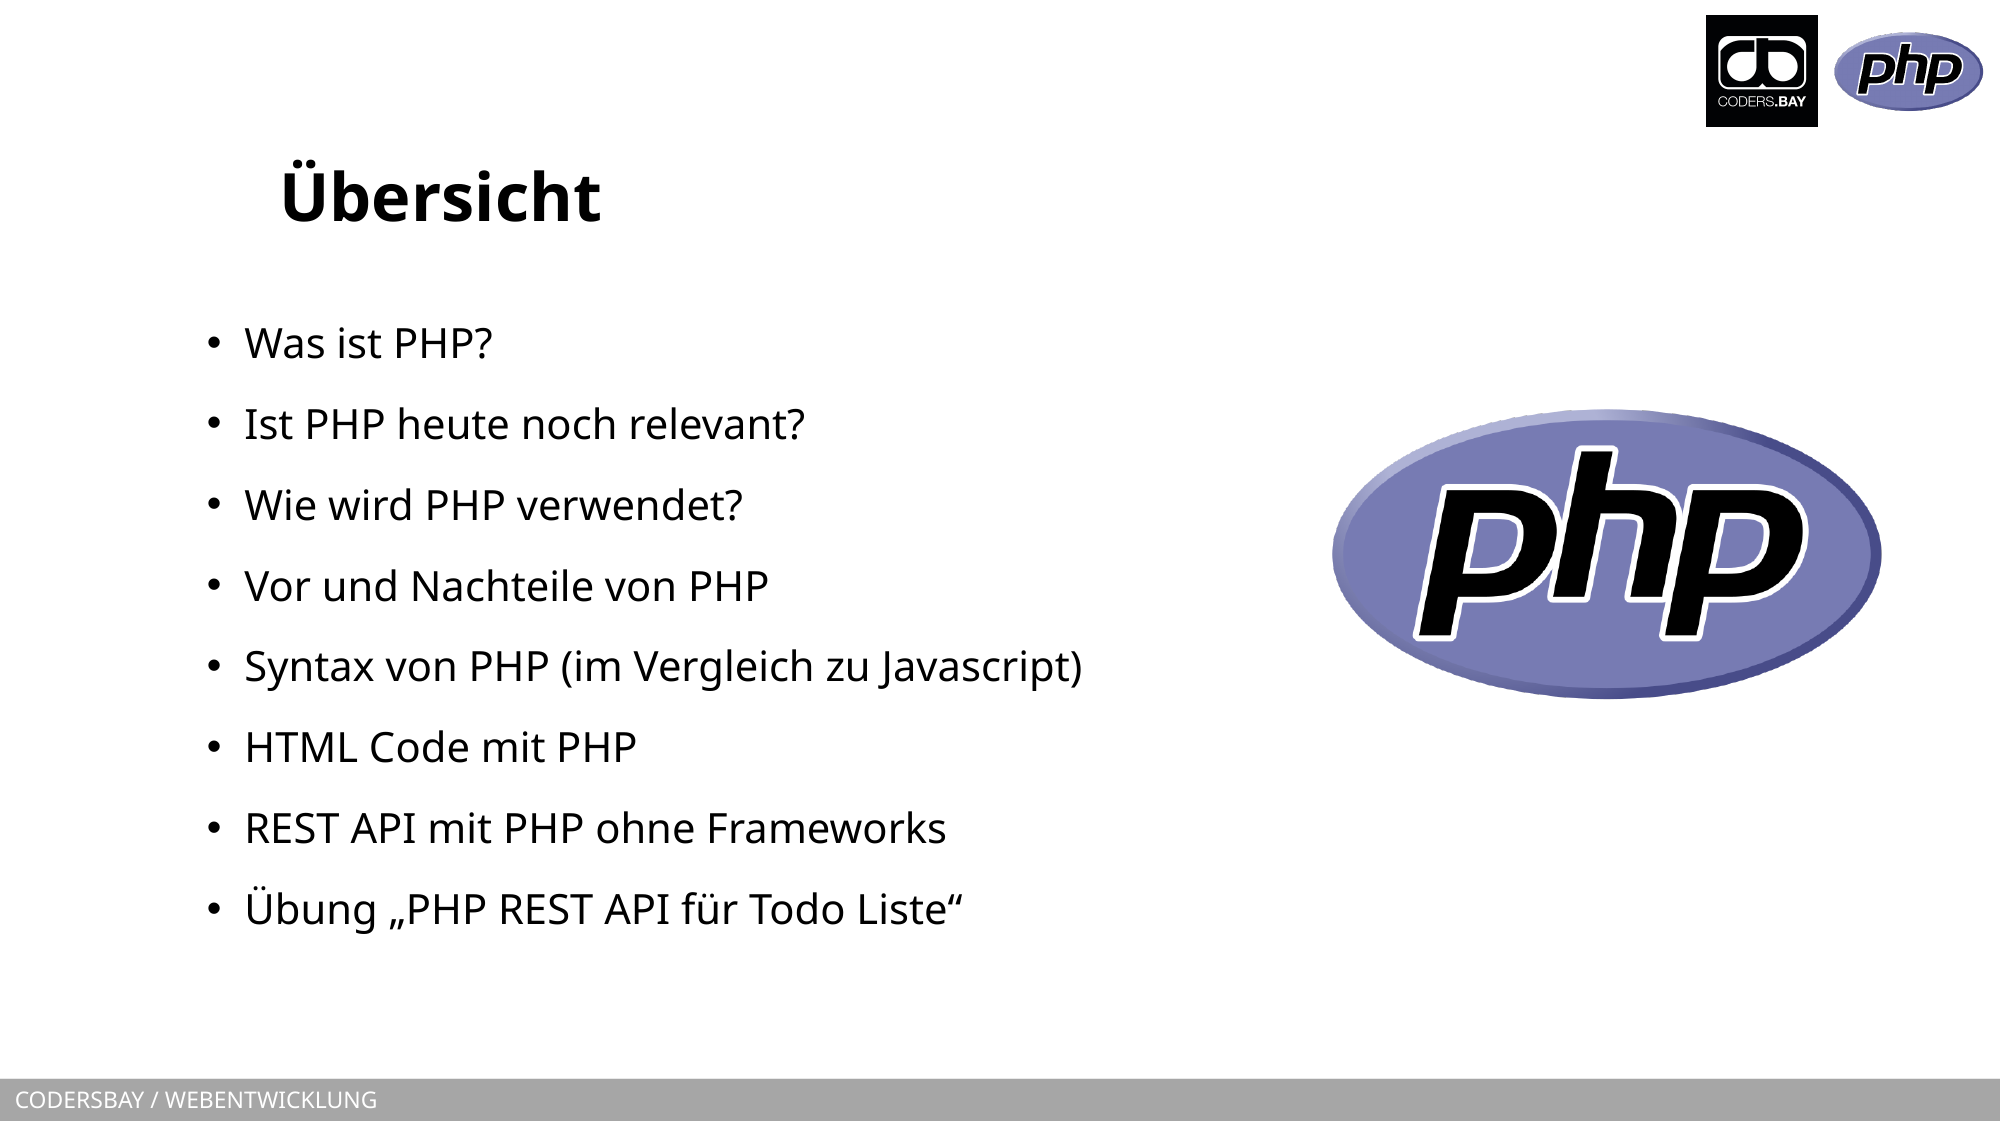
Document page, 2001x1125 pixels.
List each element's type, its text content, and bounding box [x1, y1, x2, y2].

list Was ist PHP? Ist PHP heute noch relevant? Wie wird PHP verwendet? Vor und Nachteile von PHP Syntax von PHP (im Vergleich zu Javascript) HTML Code mit PHP REST API mit PHP ohne Frameworks Übung „PHP REST API für Todo Liste“ [191, 299, 1534, 1114]
title Übersicht [264, 82, 1727, 308]
picture [1706, 15, 1818, 127]
picture [1324, 401, 1889, 707]
picture [1832, 30, 1985, 113]
